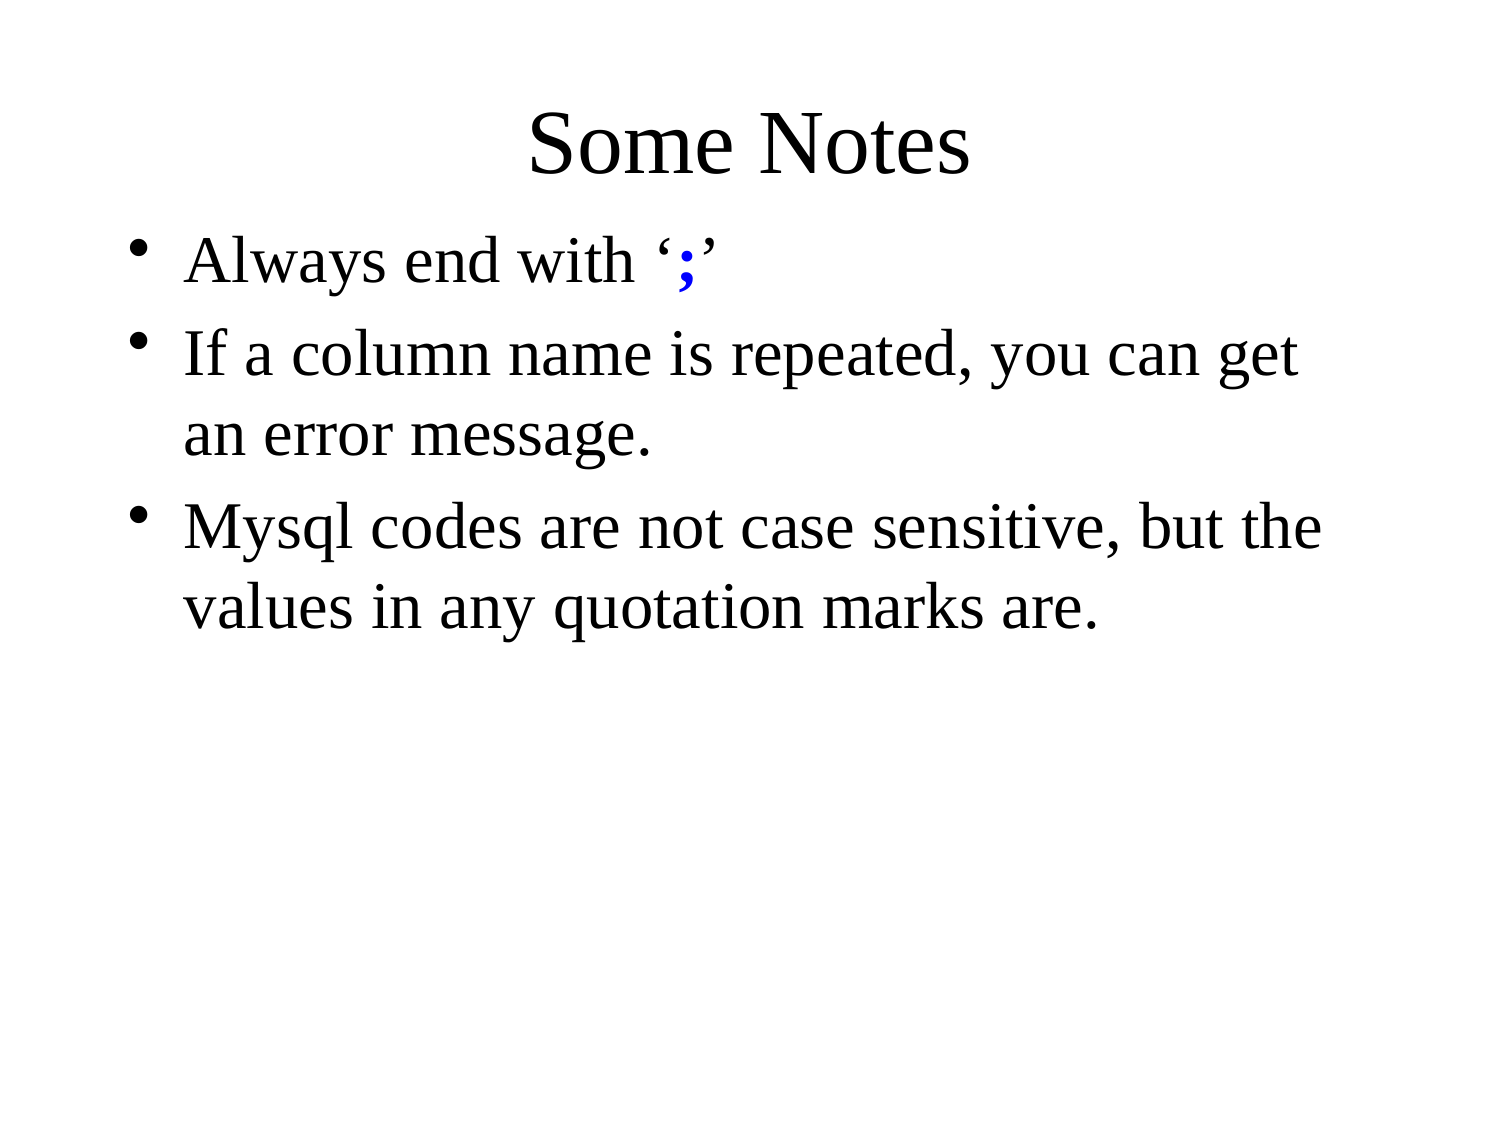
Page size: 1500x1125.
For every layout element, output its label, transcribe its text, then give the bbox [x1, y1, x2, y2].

list Always end with ‘;’ If a column name is repeated, you can get an error message. Mysql codes are not case sensitive, but the values in any quotation marks are. [112, 207, 1388, 954]
title Some Notes [112, 42, 1388, 207]
